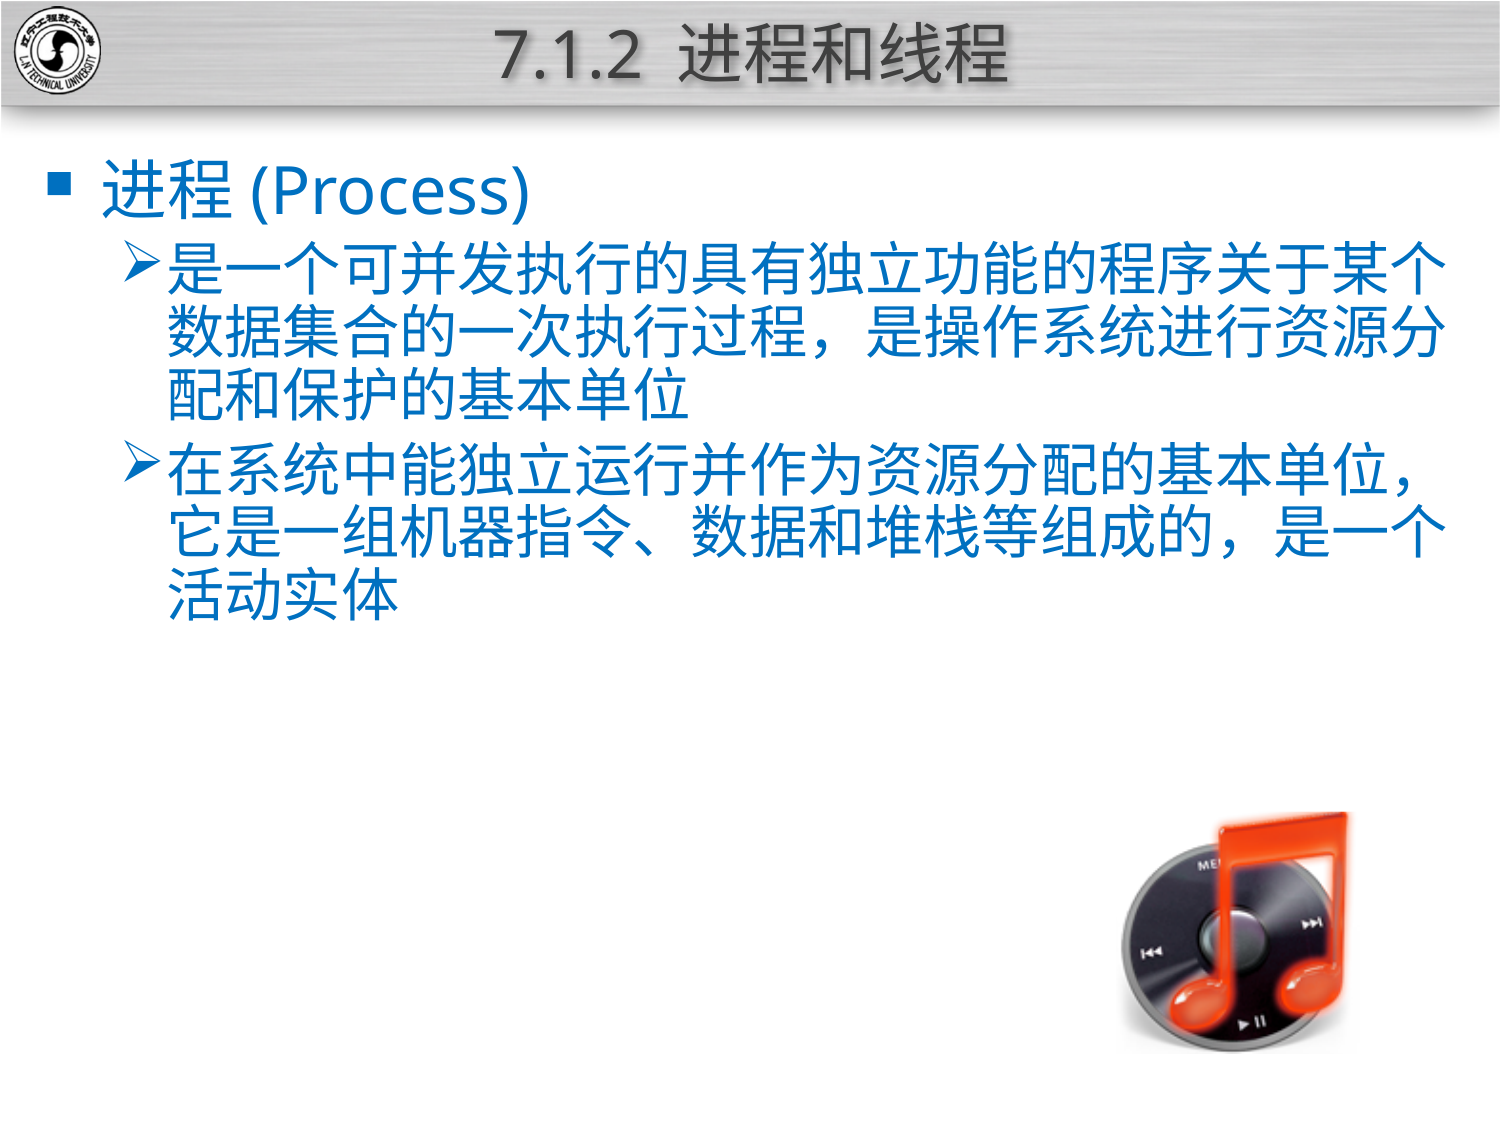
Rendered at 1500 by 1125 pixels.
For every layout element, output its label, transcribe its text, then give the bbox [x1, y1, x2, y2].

list 进程(Process) 是一个可并发执行的具有独立功能的程序关于某个数据集合的一次执行过程，是操作系统进行资源分配和保护的基本单位 在系统中能独立运行并作为资源分配的基本单位，它是一组机器指令、数据和堆栈等组成的，是一个活动实体 [29, 149, 1471, 1106]
picture [1115, 810, 1360, 1054]
title 7.1.2 进程和线程 [108, 0, 1410, 103]
picture [2, 2, 1499, 172]
